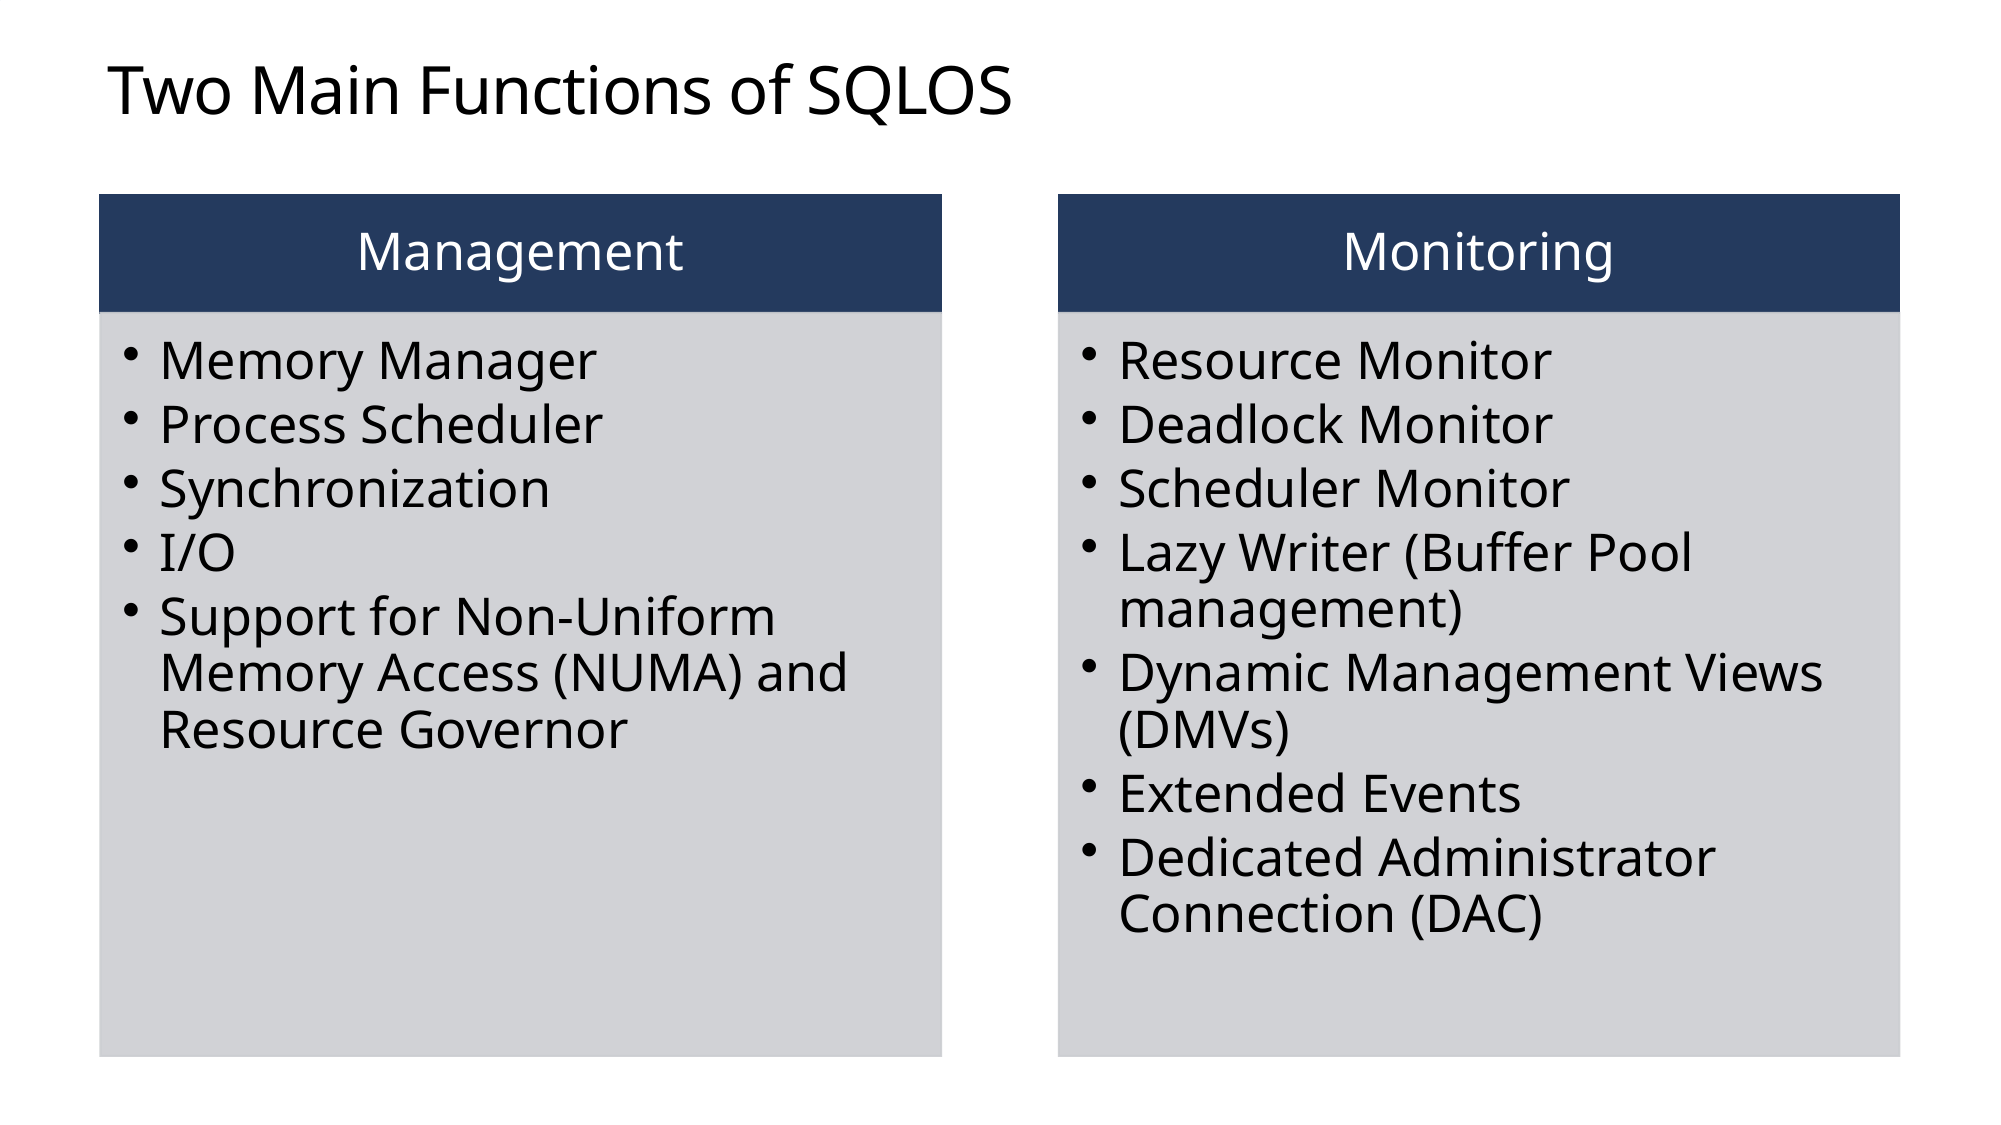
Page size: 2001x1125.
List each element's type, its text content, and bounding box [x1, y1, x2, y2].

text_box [100, 185, 1900, 1065]
title Two Main Functions of SQLOS [107, 52, 1893, 129]
